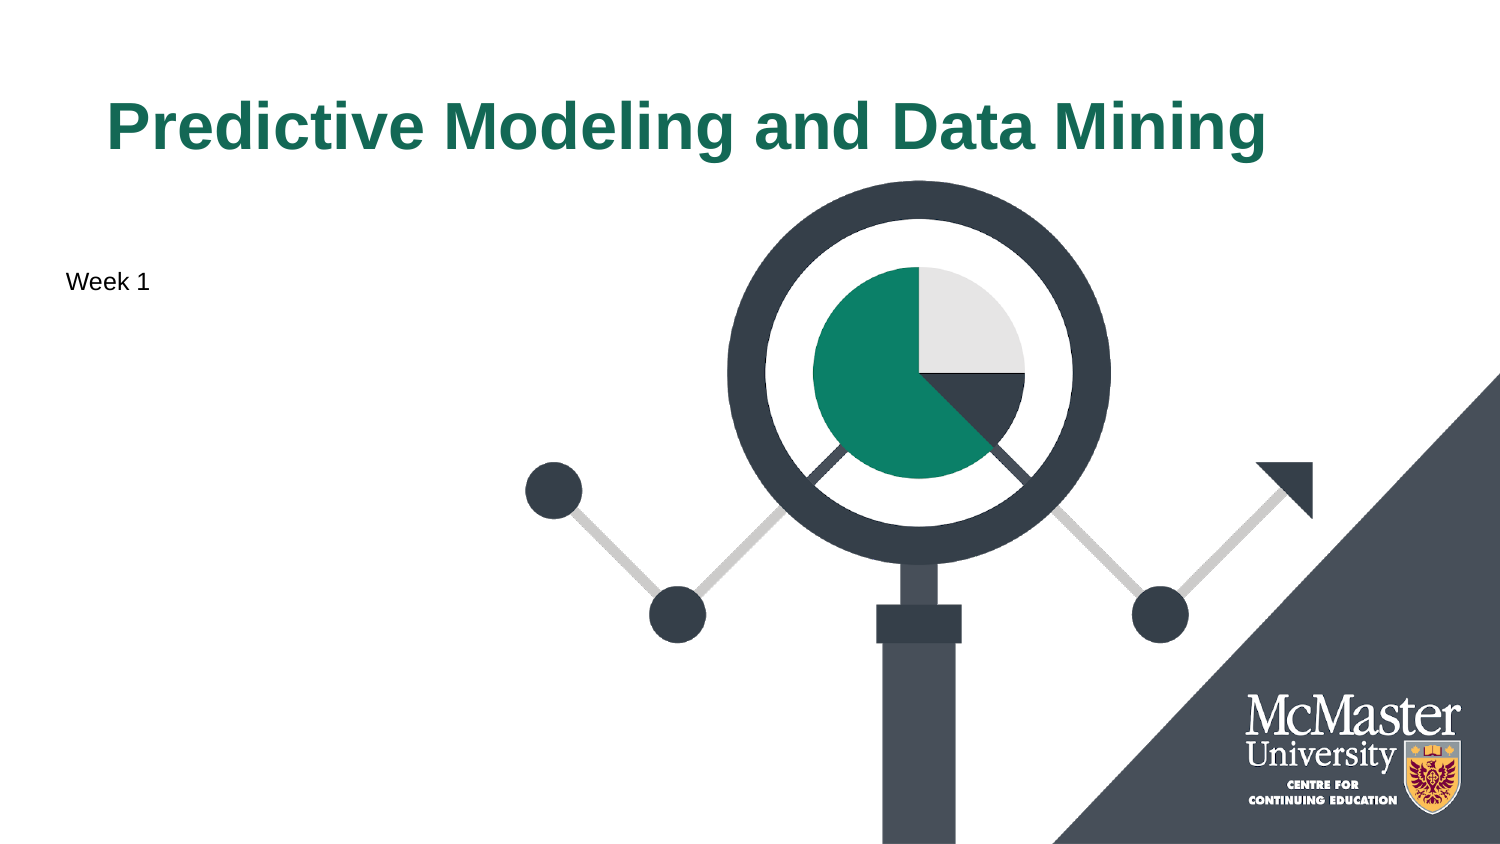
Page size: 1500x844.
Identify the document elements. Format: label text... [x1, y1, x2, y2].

subtitle Week 1 [50, 187, 692, 404]
title Predictive Modeling and Data Mining [50, 60, 1326, 185]
picture [0, 0, 1500, 844]
